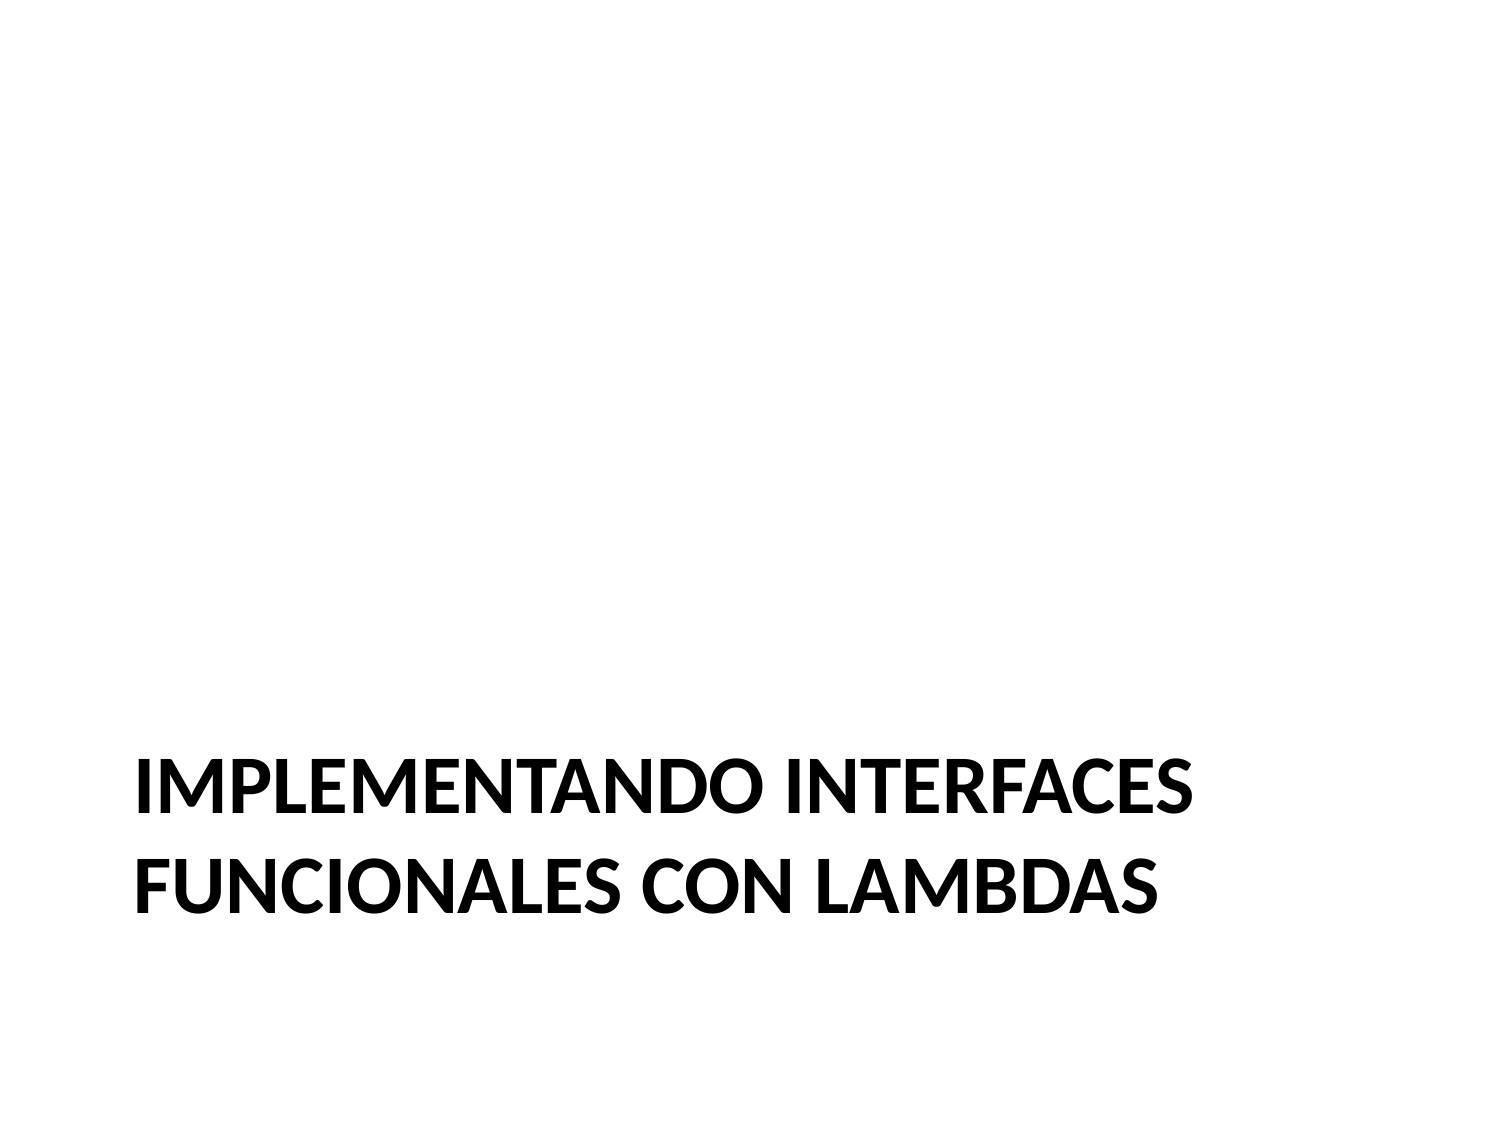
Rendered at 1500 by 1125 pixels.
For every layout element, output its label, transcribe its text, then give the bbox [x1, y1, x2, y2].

title implementando interfaces funcionales con lambdas [118, 722, 1394, 947]
